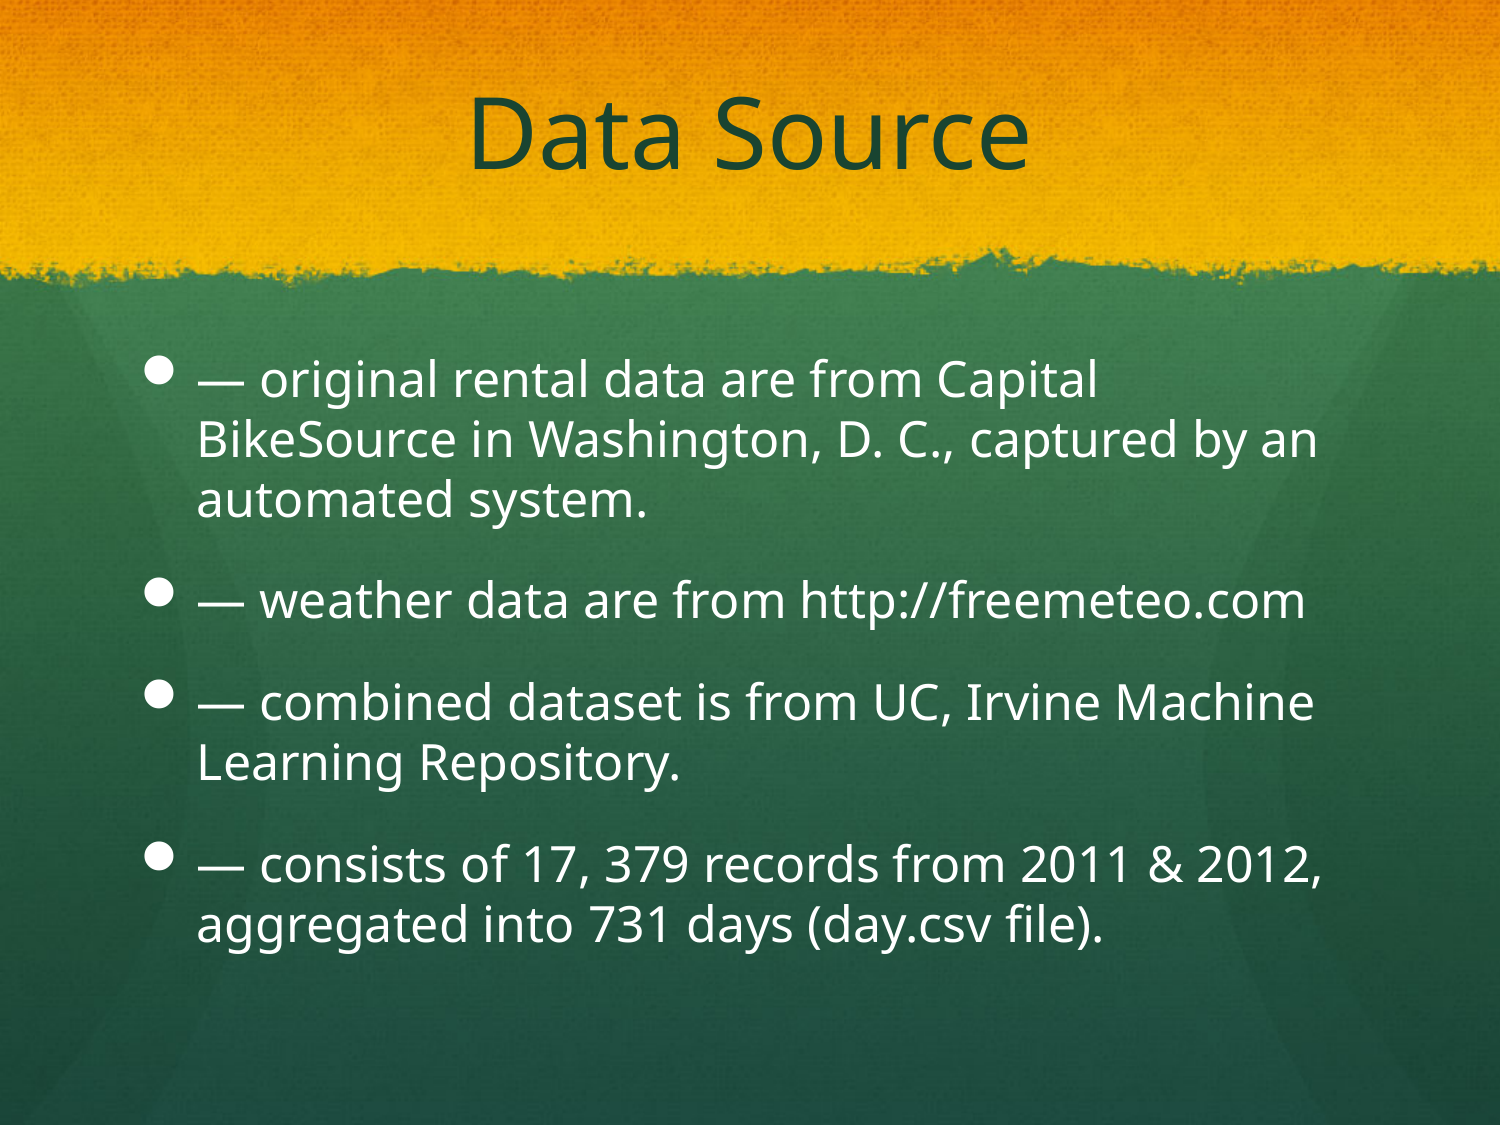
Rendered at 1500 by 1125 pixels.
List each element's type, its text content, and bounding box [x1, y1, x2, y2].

title Data Source [125, 13, 1375, 246]
list — original rental data are from Capital BikeSource in Washington, D. C., captured by an automated system. — weather data are from http://freemeteo.com — combined dataset is from UC, Irvine Machine Learning Repository. — consists of 17, 379 records from 2011 & 2012, aggregated into 731 days (day.csv file). [125, 339, 1375, 1026]
picture [0, 0, 1500, 1125]
